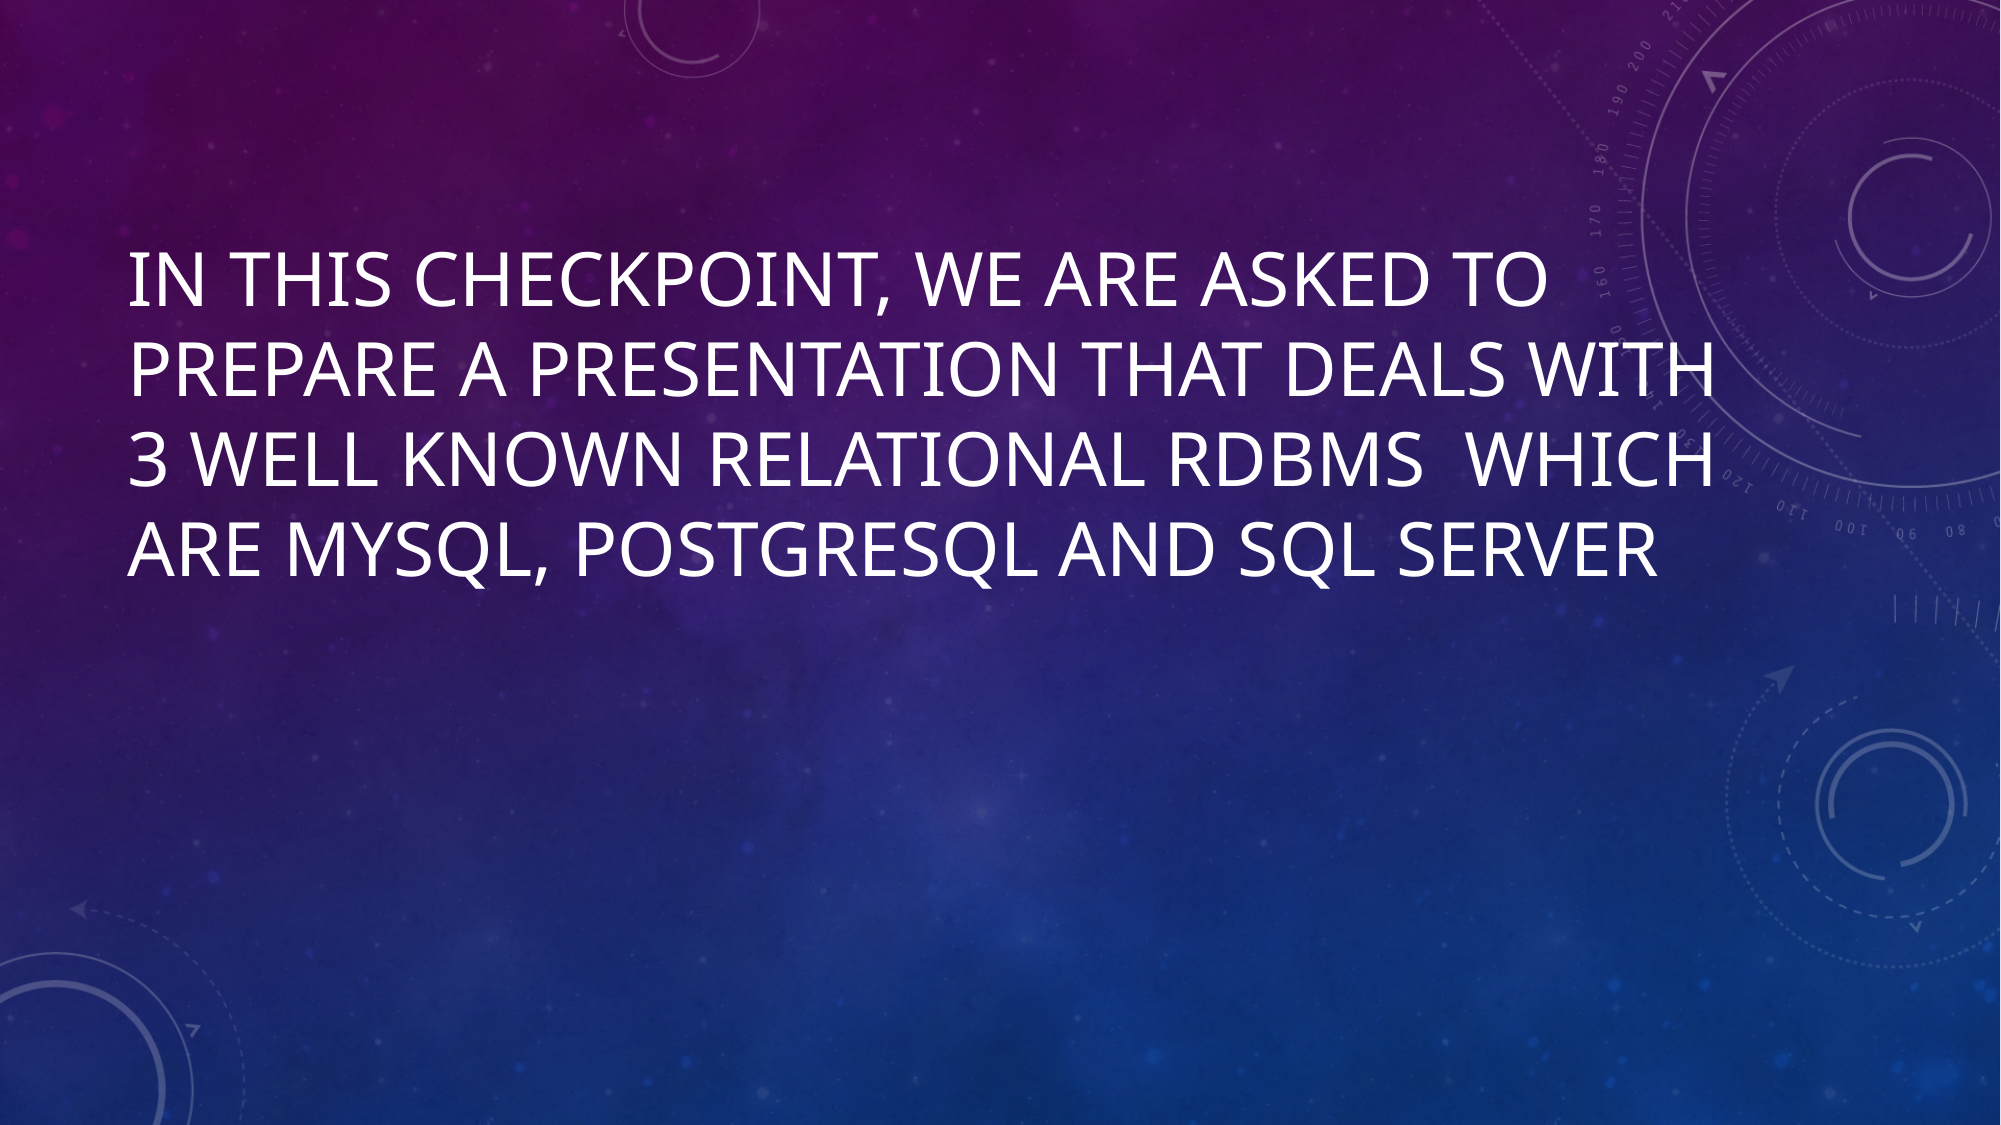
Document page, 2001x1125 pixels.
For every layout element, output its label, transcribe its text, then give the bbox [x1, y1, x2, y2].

picture [0, 0, 2001, 1125]
title In this checkpoint, WE are asked to prepare a presentation that deals with 3 well known relational RDBMS which are MySQL, PostgreSQL and SQL SERVER [112, 99, 1775, 724]
